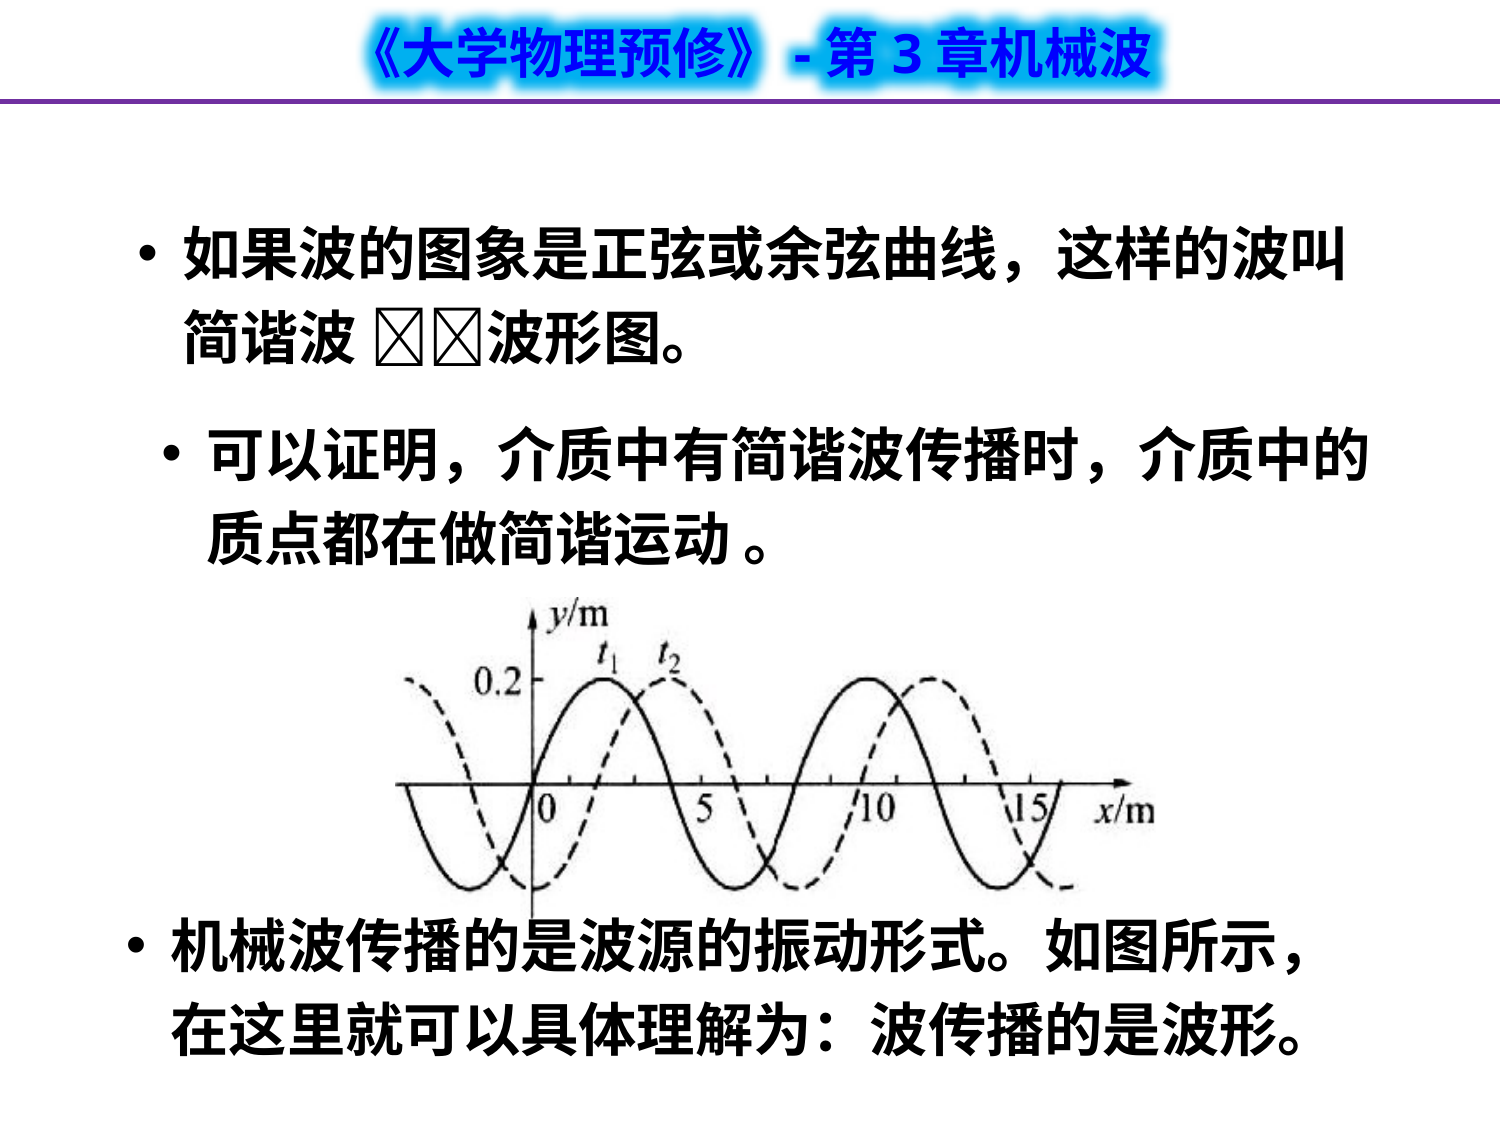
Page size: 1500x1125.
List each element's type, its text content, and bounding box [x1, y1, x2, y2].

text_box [395, 597, 1156, 1000]
text_box 可以证明，介质中有简谐波传播时，介质中的质点都在做简谐运动 。 [147, 397, 1424, 579]
text_box 如果波的图象是正弦或余弦曲线，这样的波叫简谐波 波形图。 [123, 196, 1400, 378]
text_box 机械波传播的是波源的振动形式。如图所示，在这里就可以具体理解为：波传播的是波形。 [112, 888, 1388, 1070]
